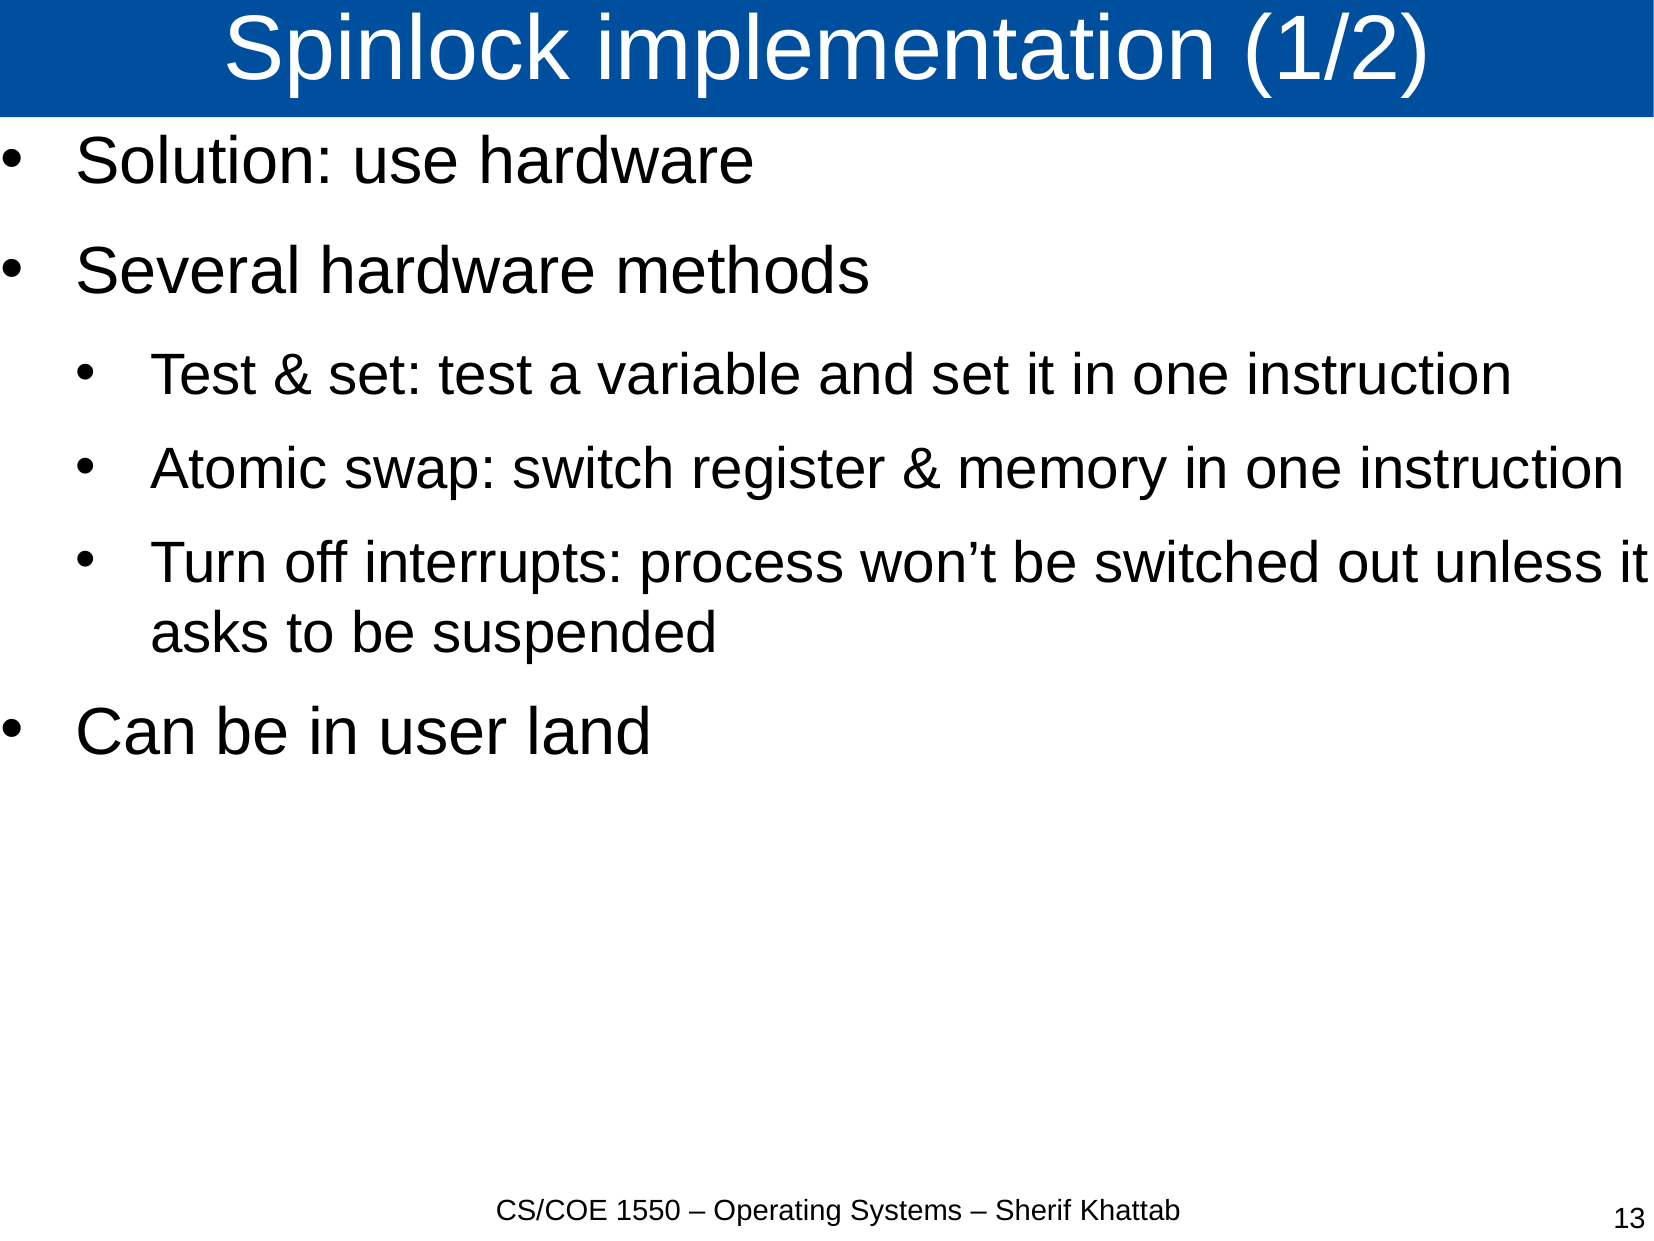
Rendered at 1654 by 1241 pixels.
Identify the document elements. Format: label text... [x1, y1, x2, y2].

list Solution: use hardware Several hardware methods Test & set: test a variable and set it in one instruction Atomic swap: switch register & memory in one instruction Turn off interrupts: process won’t be switched out unless it asks to be suspended Can be in user land [0, 117, 1654, 1195]
footer CS/COE 1550 – Operating Systems – Sherif Khattab [460, 1190, 1217, 1241]
slide_number 13 [1265, 1198, 1647, 1241]
title Spinlock implementation (1/2) [0, 0, 1654, 117]
